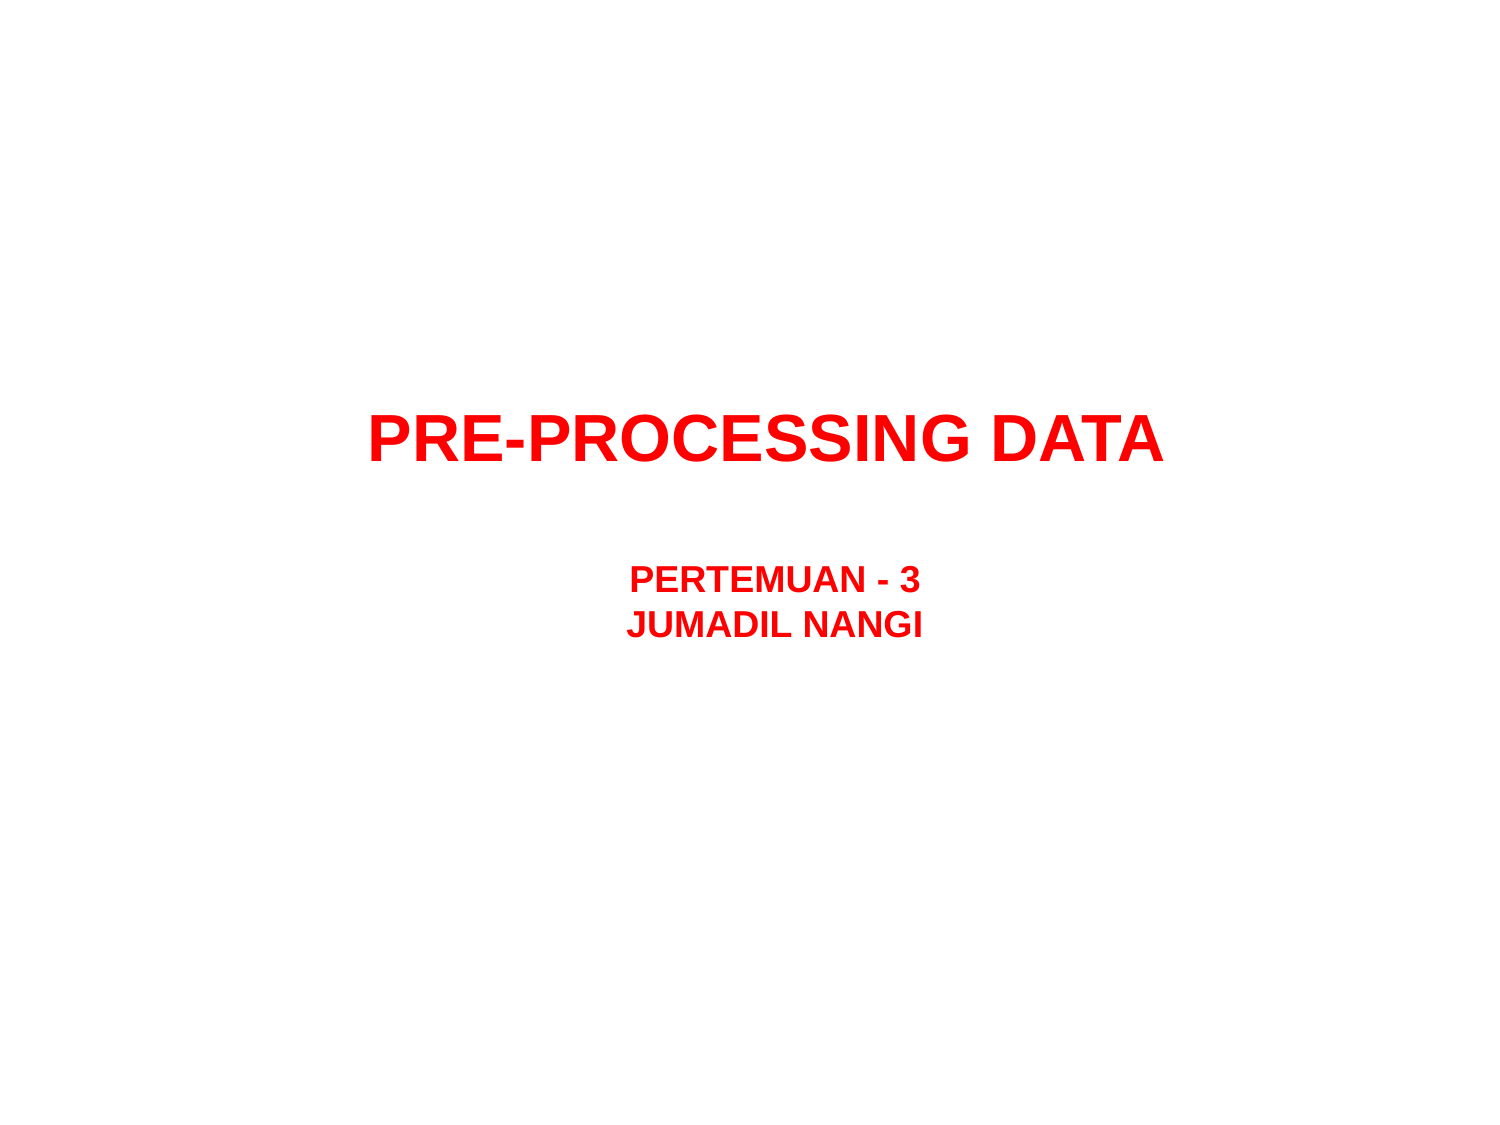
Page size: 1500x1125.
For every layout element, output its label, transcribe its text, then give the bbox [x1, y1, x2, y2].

text_box PRE-PROCESSING DATA PERTEMUAN - 3 JUMADIL NANGI [312, 387, 1238, 653]
